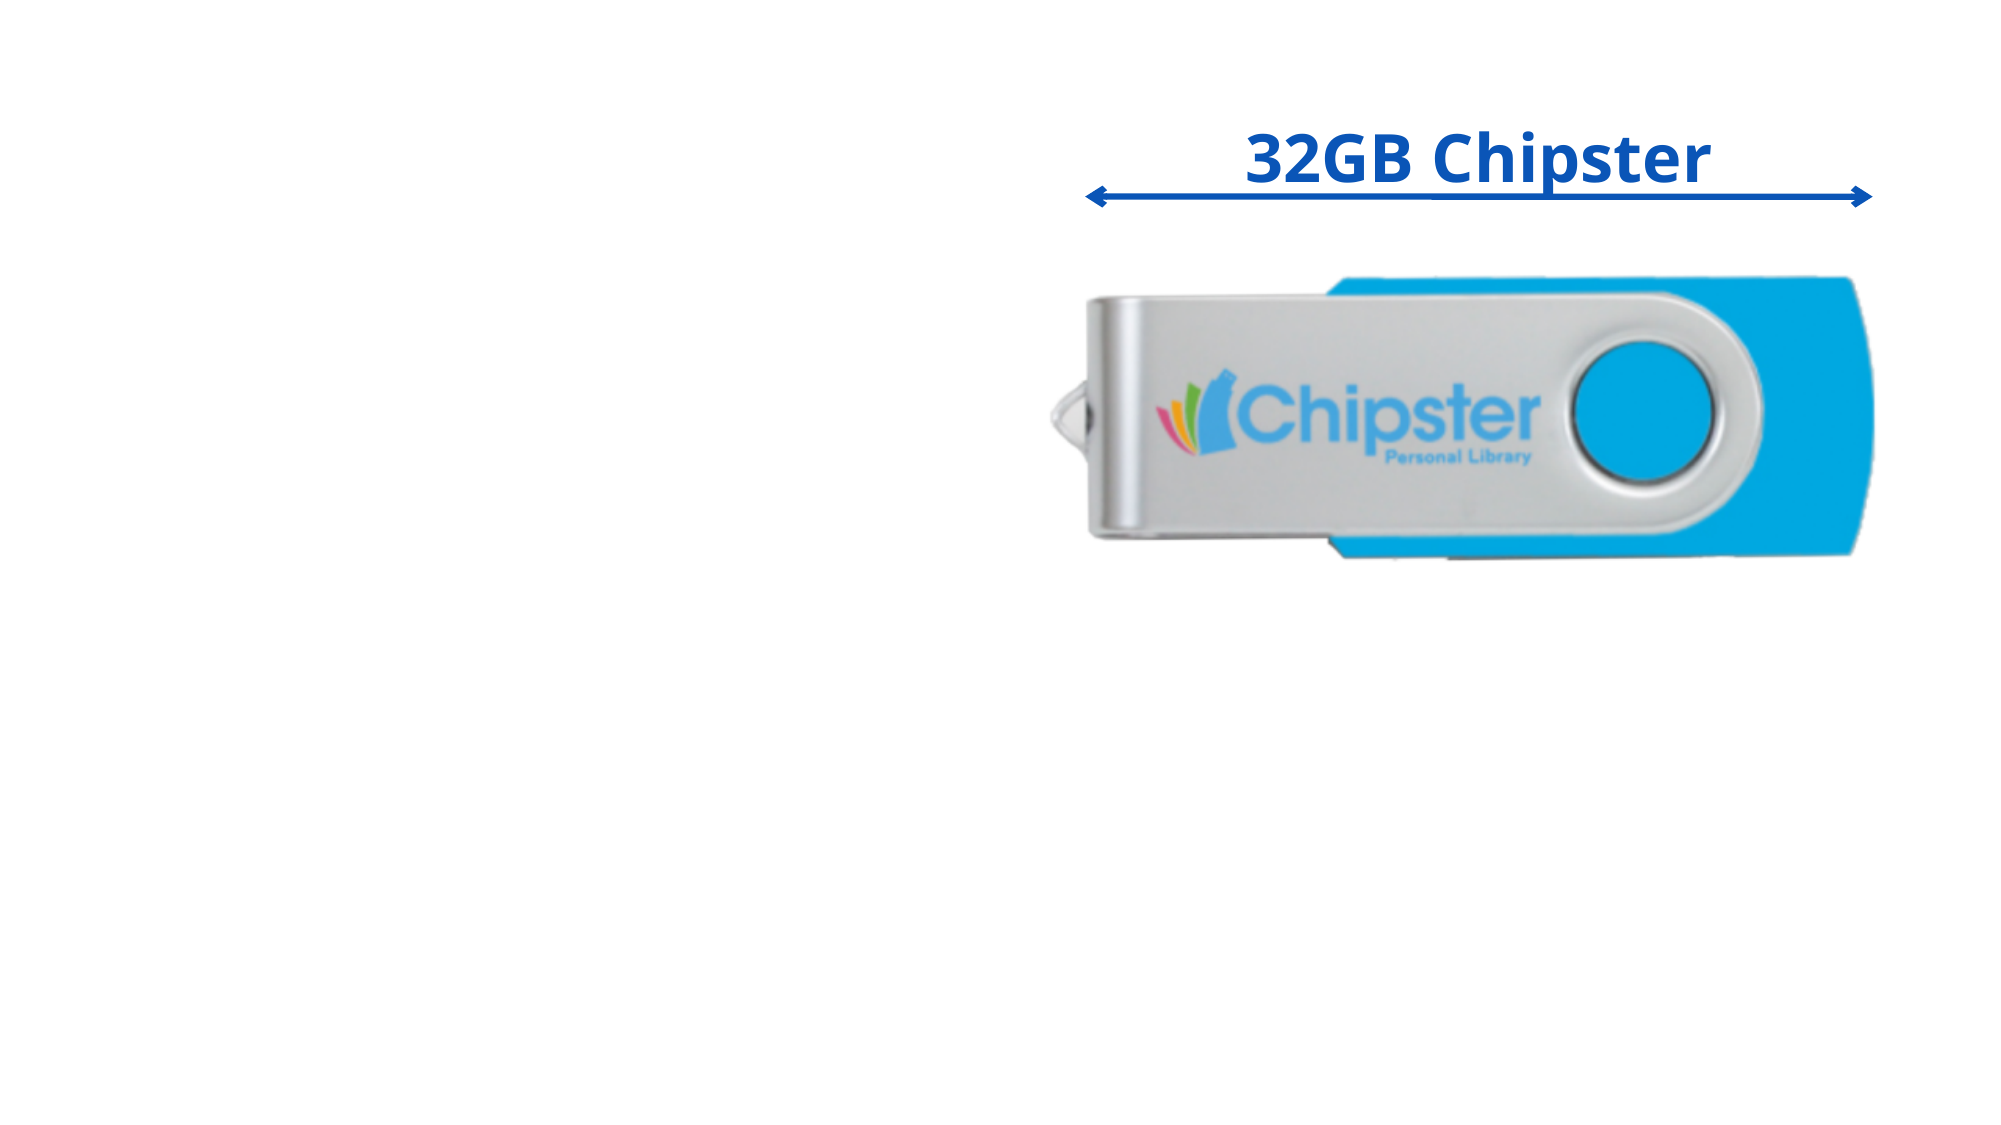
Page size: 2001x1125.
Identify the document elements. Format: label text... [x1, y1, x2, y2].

text_box 32GB Chipster [1230, 197, 1728, 203]
text_box 32GB Chipster [1230, 108, 1728, 196]
picture [1016, 252, 1942, 595]
